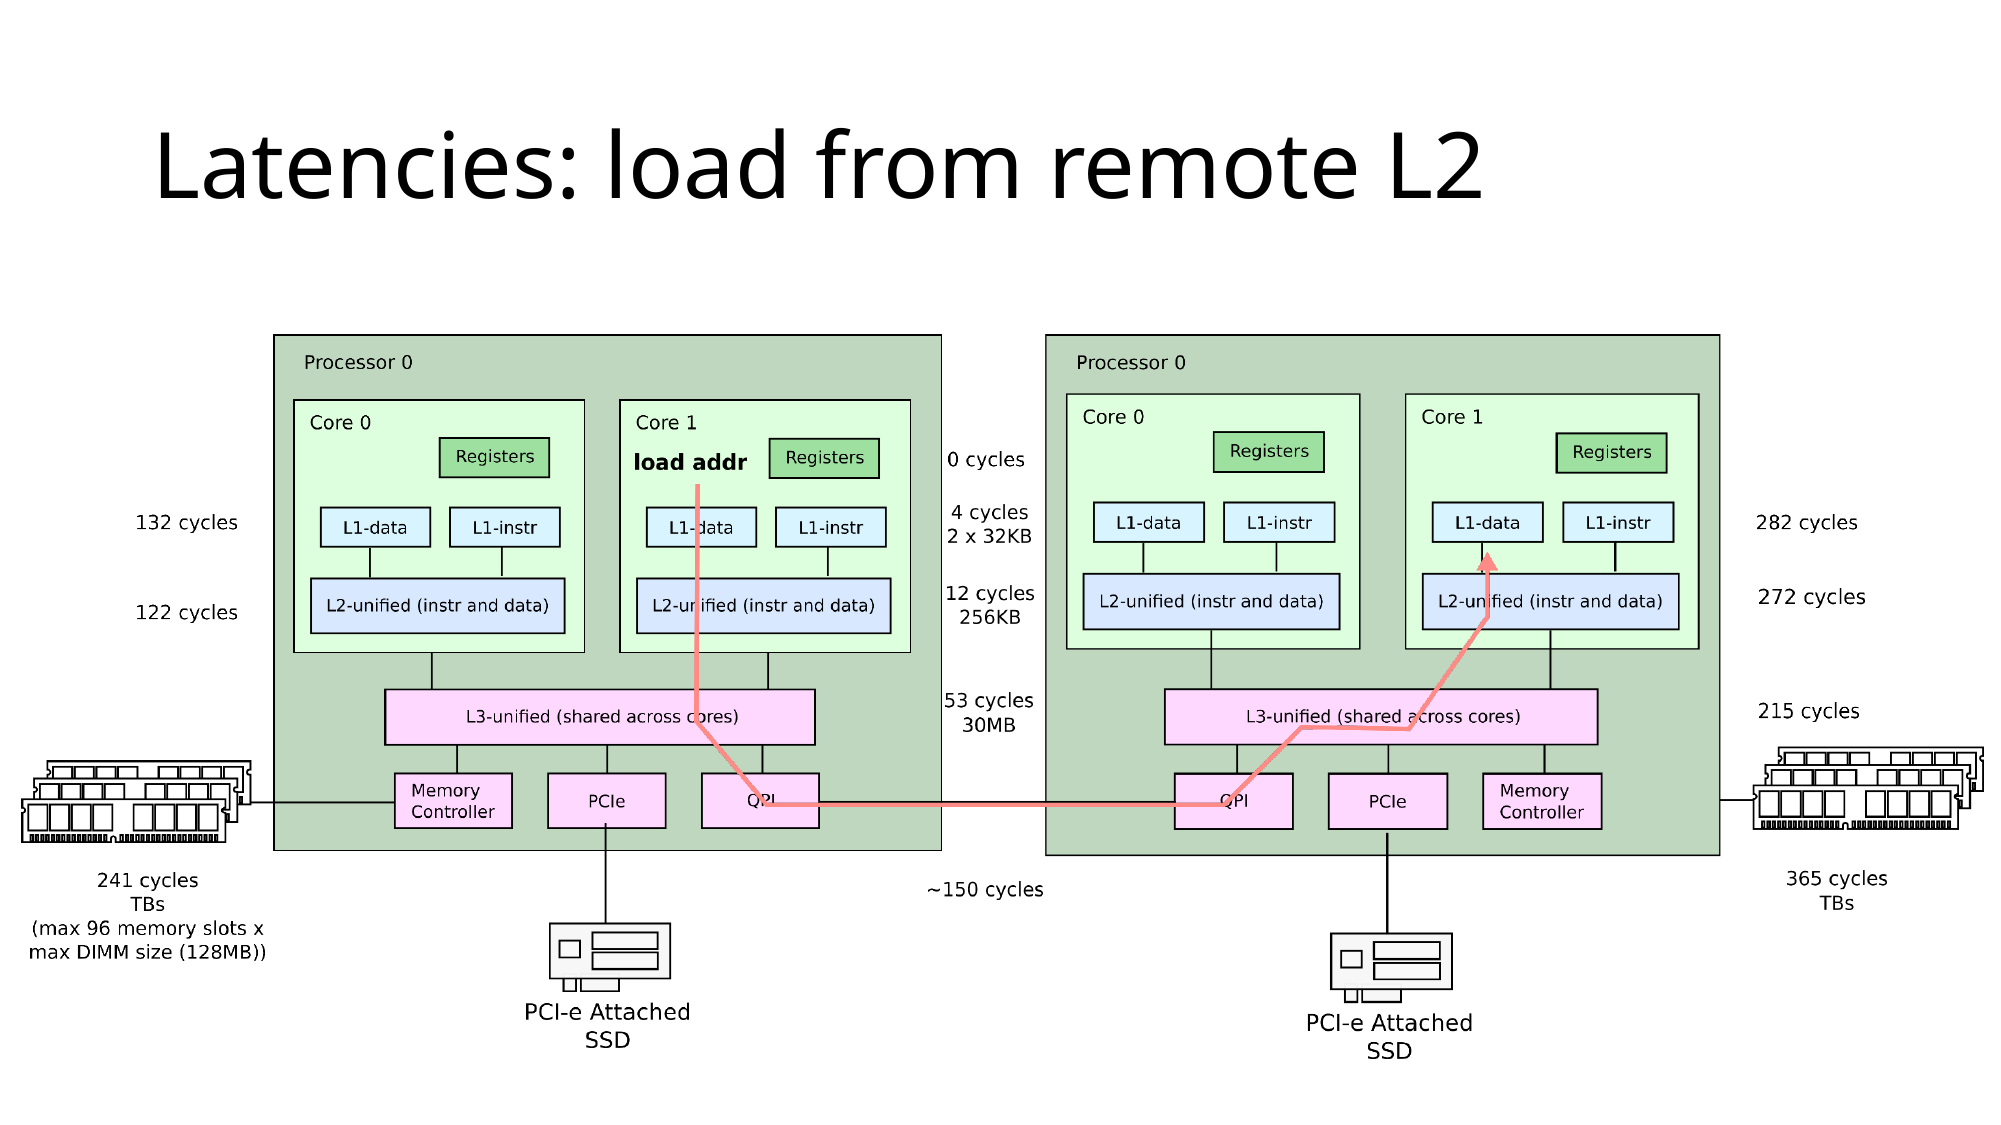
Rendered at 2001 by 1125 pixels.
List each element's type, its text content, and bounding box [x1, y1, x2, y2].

picture [137, 514, 237, 533]
picture [21, 334, 1984, 1059]
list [948, 451, 1024, 470]
title Latencies: load from remote L2 [137, 59, 1863, 278]
picture [30, 872, 265, 961]
picture [137, 604, 237, 624]
